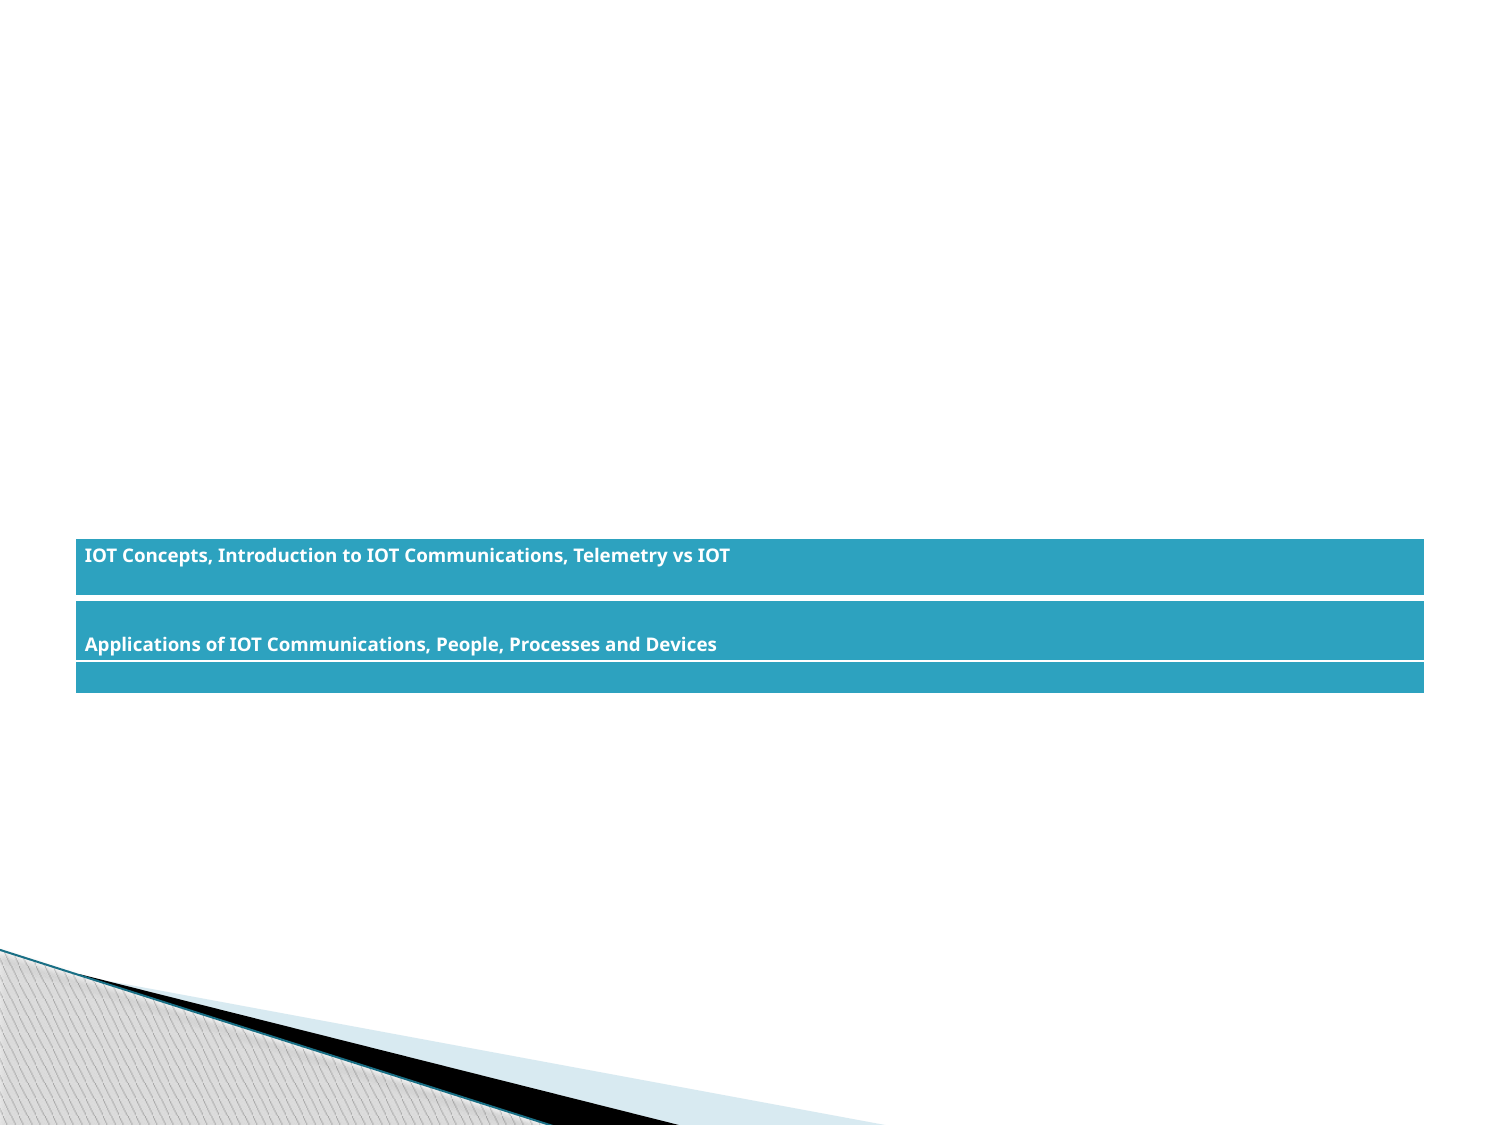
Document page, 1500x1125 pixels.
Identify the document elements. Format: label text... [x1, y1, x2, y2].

table_cell Applications of IOT Communications, People, Processes and Devices [76, 601, 1424, 660]
table_cell [76, 662, 1424, 693]
table_header IOT Concepts, Introduction to IOT Communications, Telemetry vs IOT [76, 539, 1424, 595]
